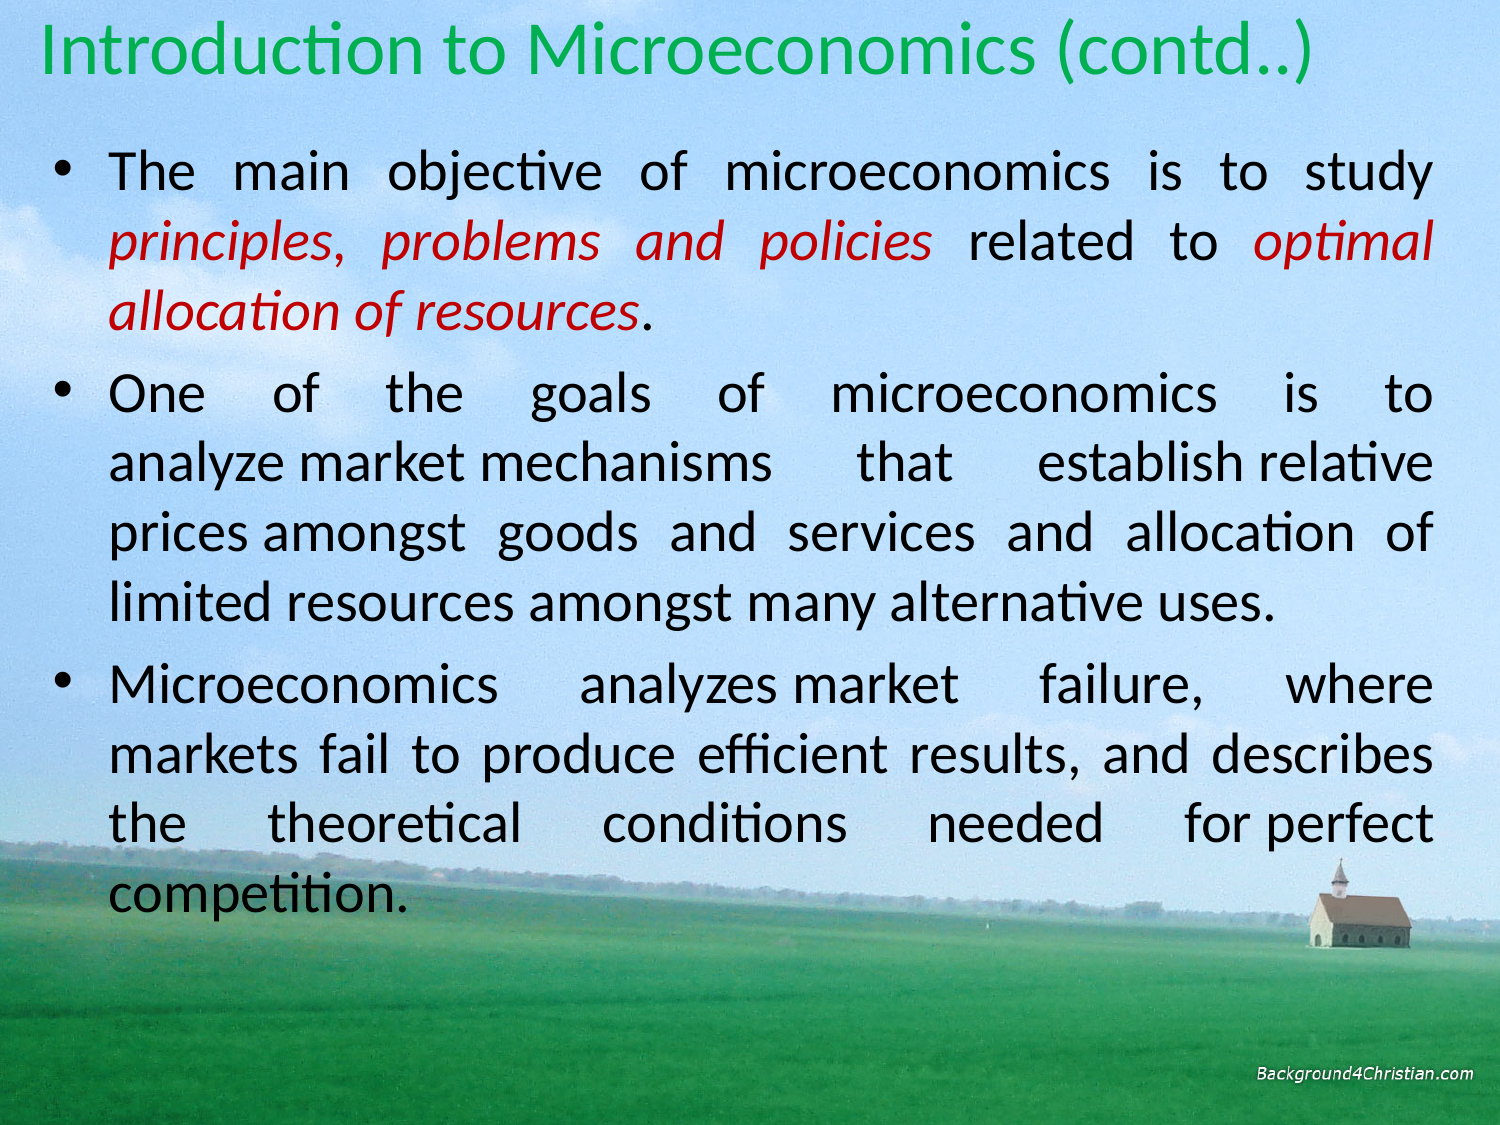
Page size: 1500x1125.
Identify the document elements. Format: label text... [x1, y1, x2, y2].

picture [0, 0, 1500, 1125]
list The main objective of microeconomics is to study principles, problems and policies related to optimal allocation of resources. One of the goals of microeconomics is to analyze market mechanisms that establish relative prices amongst goods and services and allocation of limited resources amongst many alternative uses. Microeconomics analyzes market failure, where markets fail to produce efficient results, and describes the theoretical conditions needed for perfect competition. [37, 125, 1450, 1100]
title Introduction to Microeconomics (contd..) [24, 0, 1375, 138]
